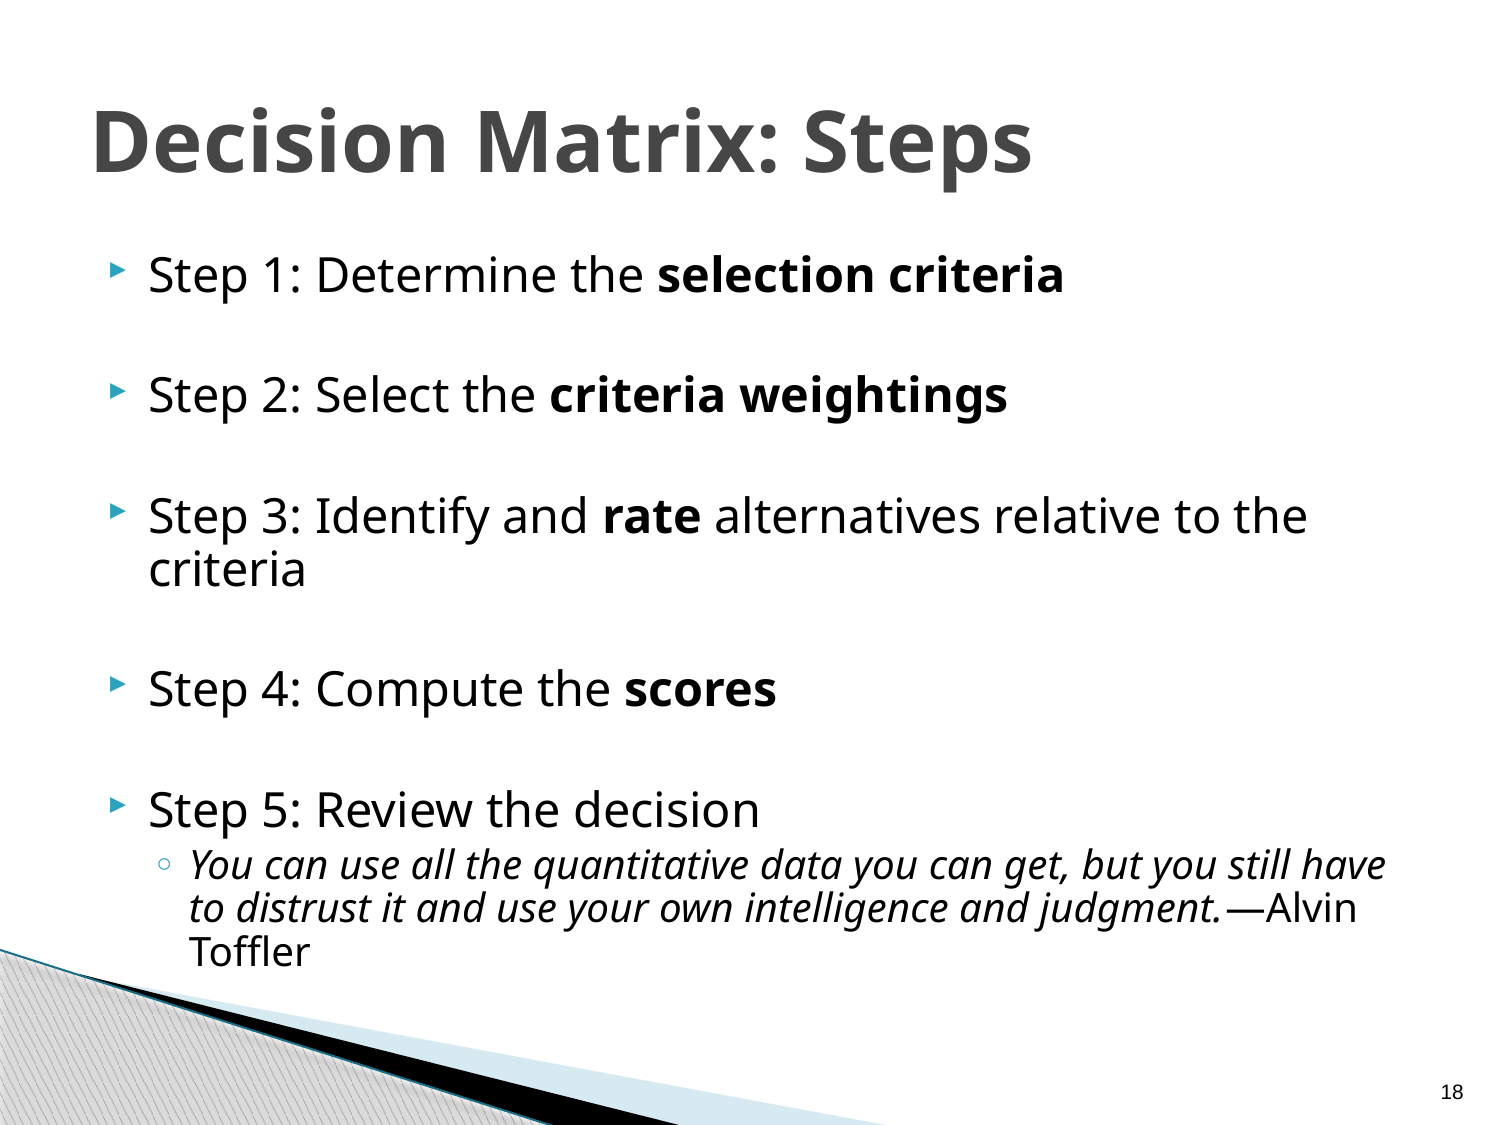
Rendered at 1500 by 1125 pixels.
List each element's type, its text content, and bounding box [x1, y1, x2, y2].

list Step 1: Determine the selection criteria Step 2: Select the criteria weightings Step 3: Identify and rate alternatives relative to the criteria Step 4: Compute the scores Step 5: Review the decision You can use all the quantitative data you can get, but you still have to distrust it and use your own intelligence and judgment.—Alvin Toffler [74, 242, 1426, 986]
title Decision Matrix: Steps [75, 45, 1388, 233]
slide_number 18 [1418, 1051, 1479, 1112]
